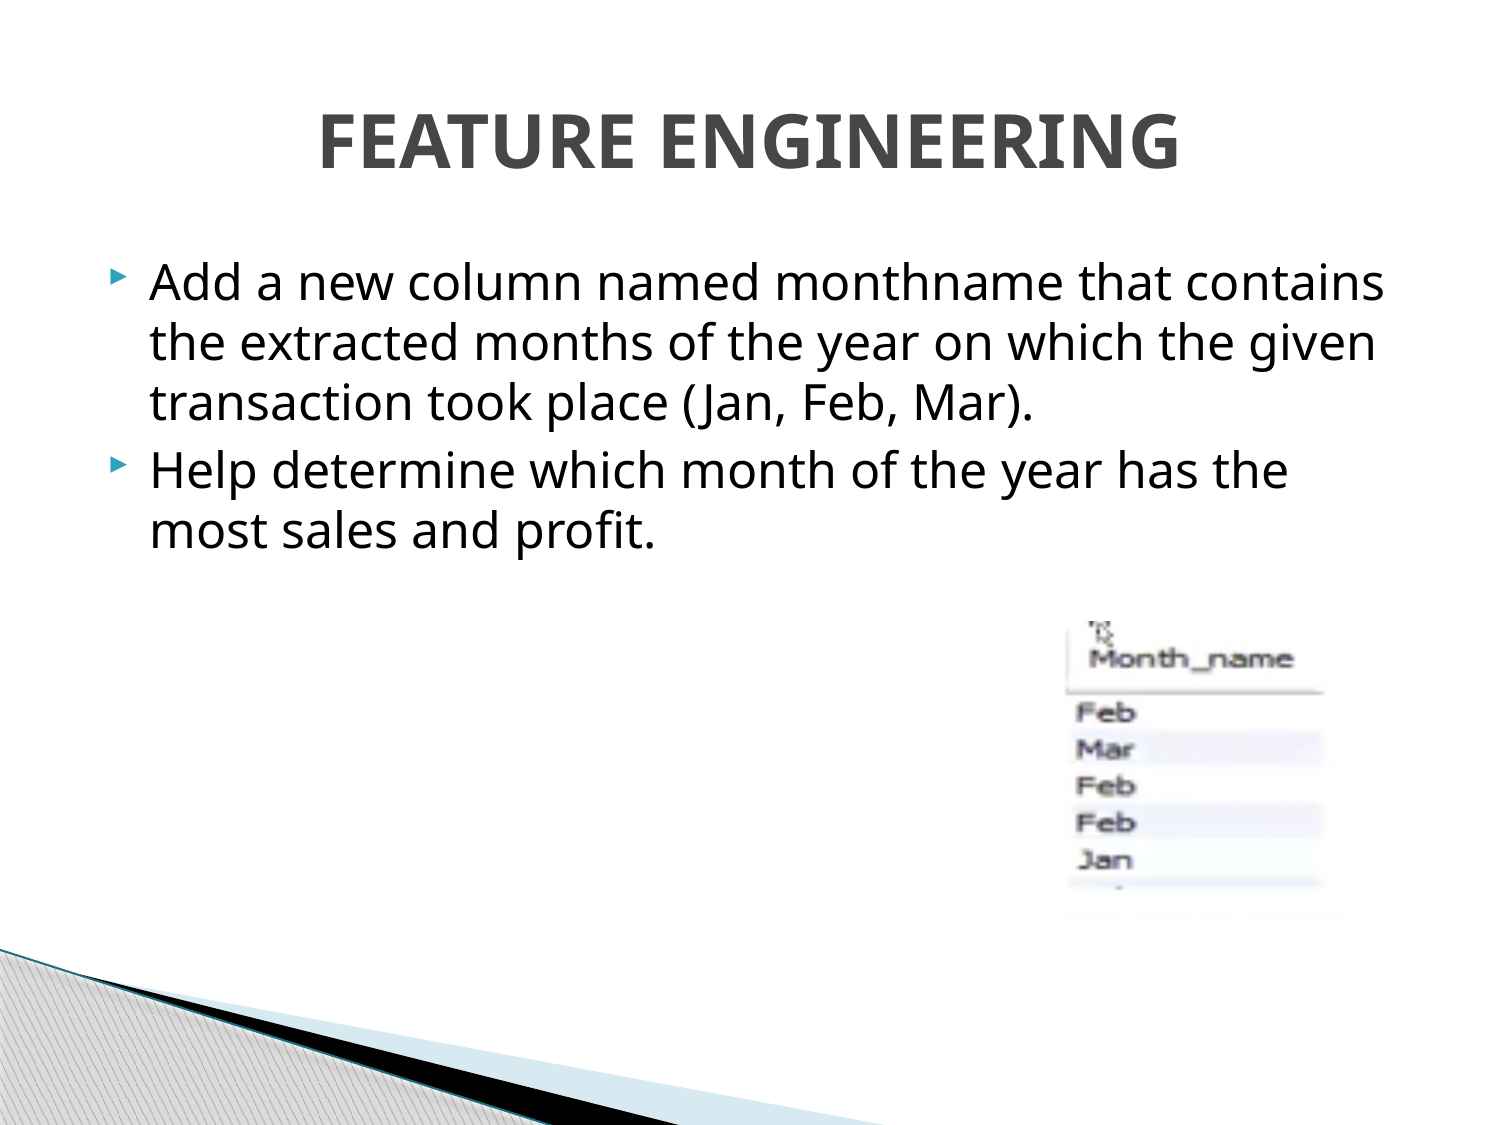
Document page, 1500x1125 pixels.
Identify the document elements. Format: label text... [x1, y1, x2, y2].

picture [1059, 621, 1351, 926]
list Add a new column named monthname that contains the extracted months of the year on which the given transaction took place (Jan, Feb, Mar). Help determine which month of the year has the most sales and profit. [75, 243, 1425, 986]
title FEATURE ENGINEERING [75, 45, 1425, 233]
